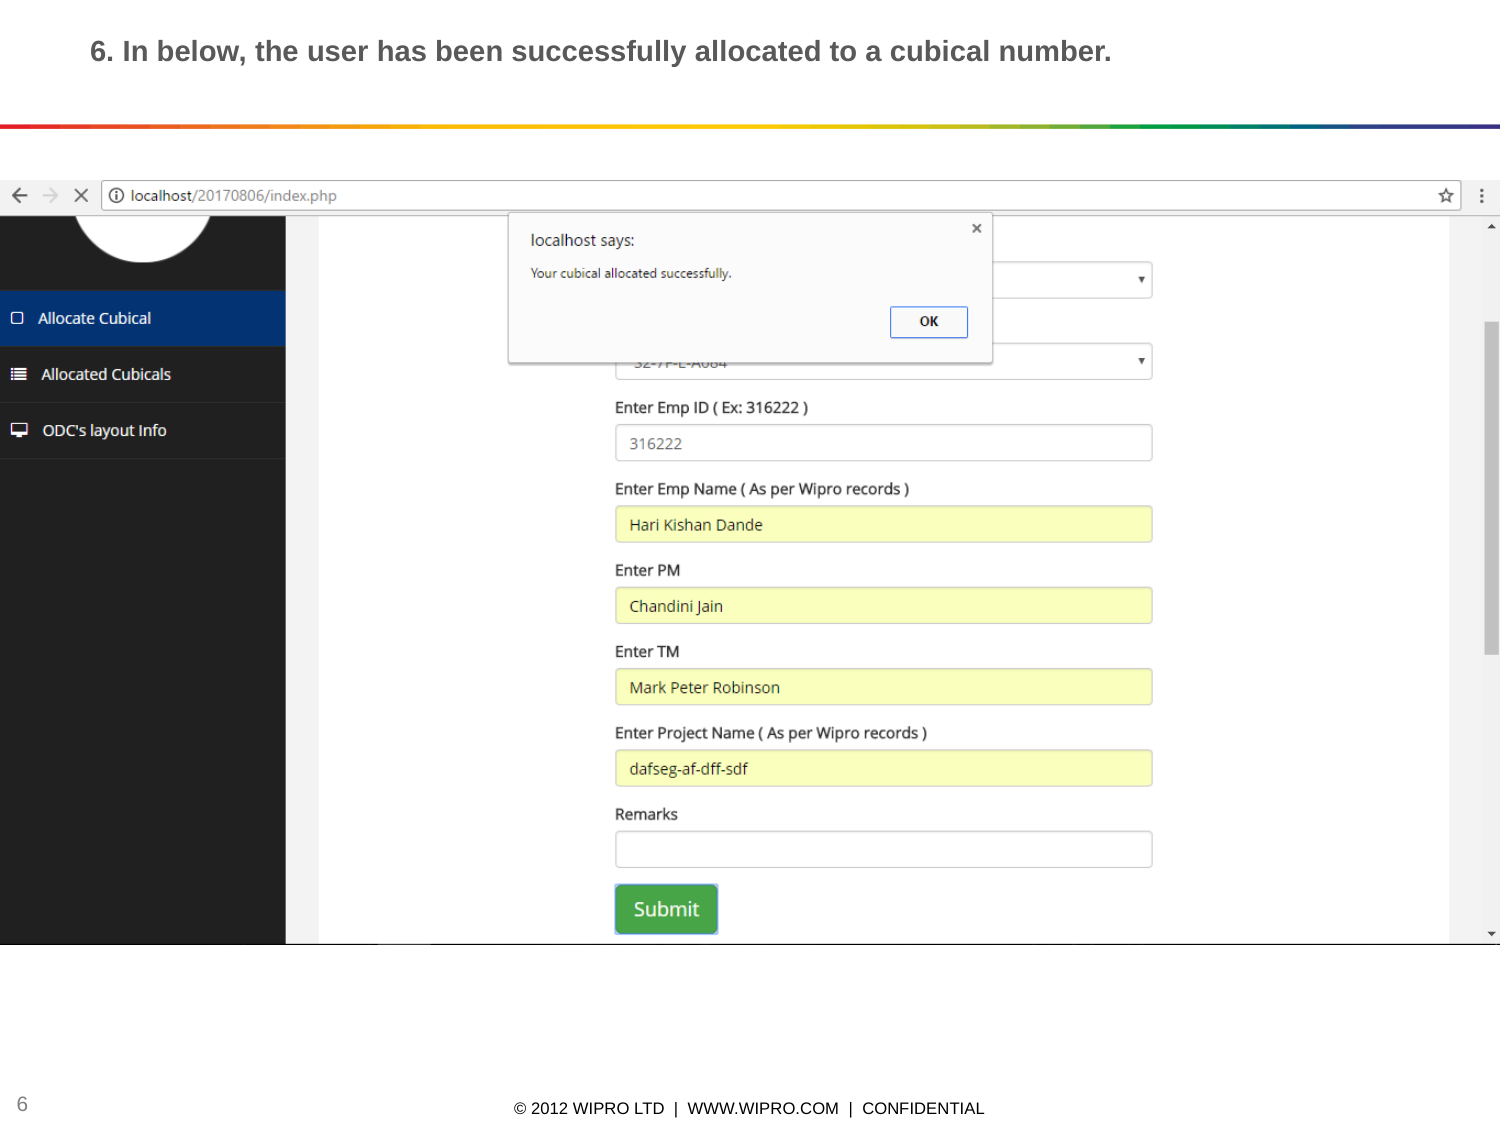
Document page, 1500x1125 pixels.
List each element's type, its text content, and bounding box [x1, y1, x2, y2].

picture [0, 179, 1500, 946]
title 6. In below, the user has been successfully allocated to a cubical number. [74, 24, 1426, 76]
